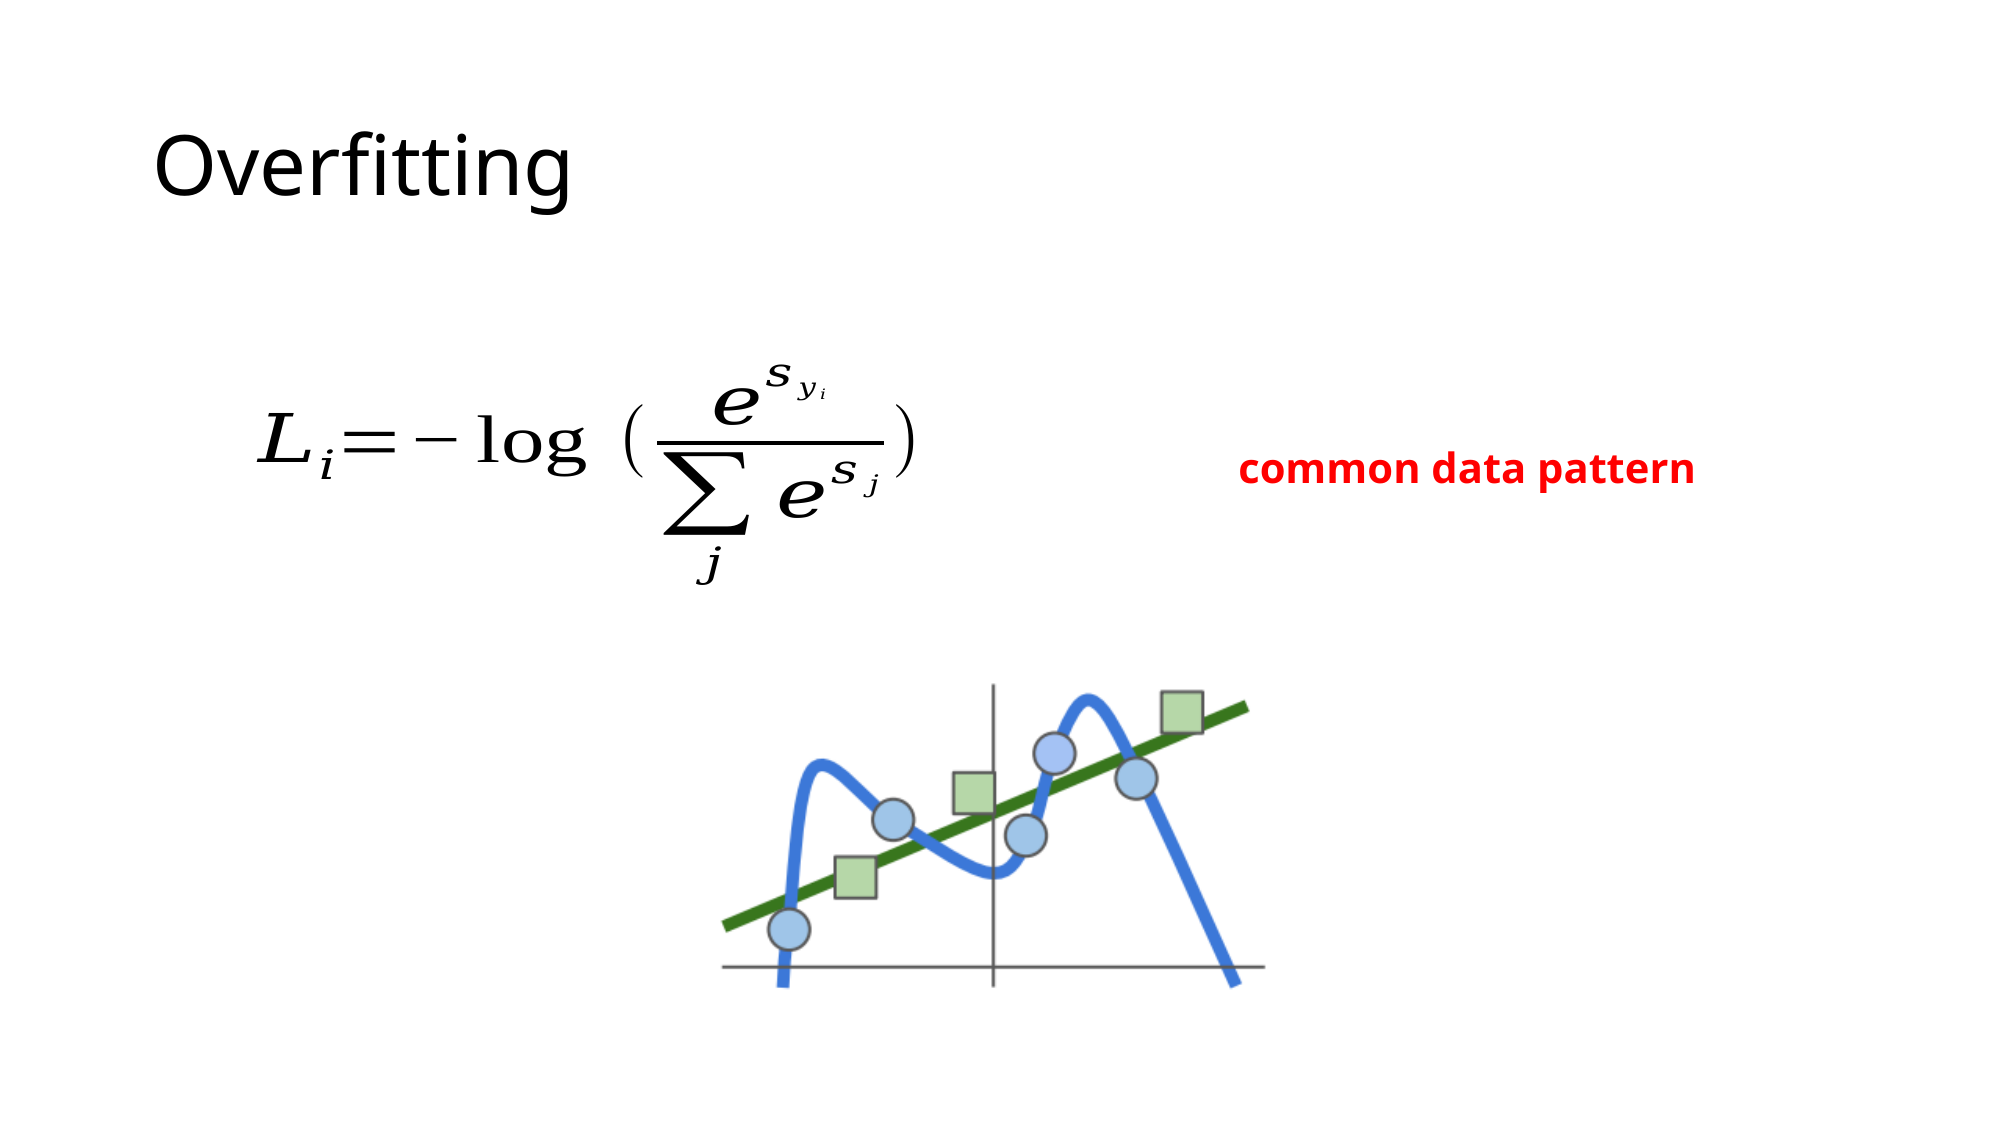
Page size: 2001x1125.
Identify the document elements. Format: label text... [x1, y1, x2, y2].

picture [718, 668, 1286, 999]
text_box common data pattern [1223, 434, 1712, 500]
title Overfitting [137, 59, 1863, 278]
